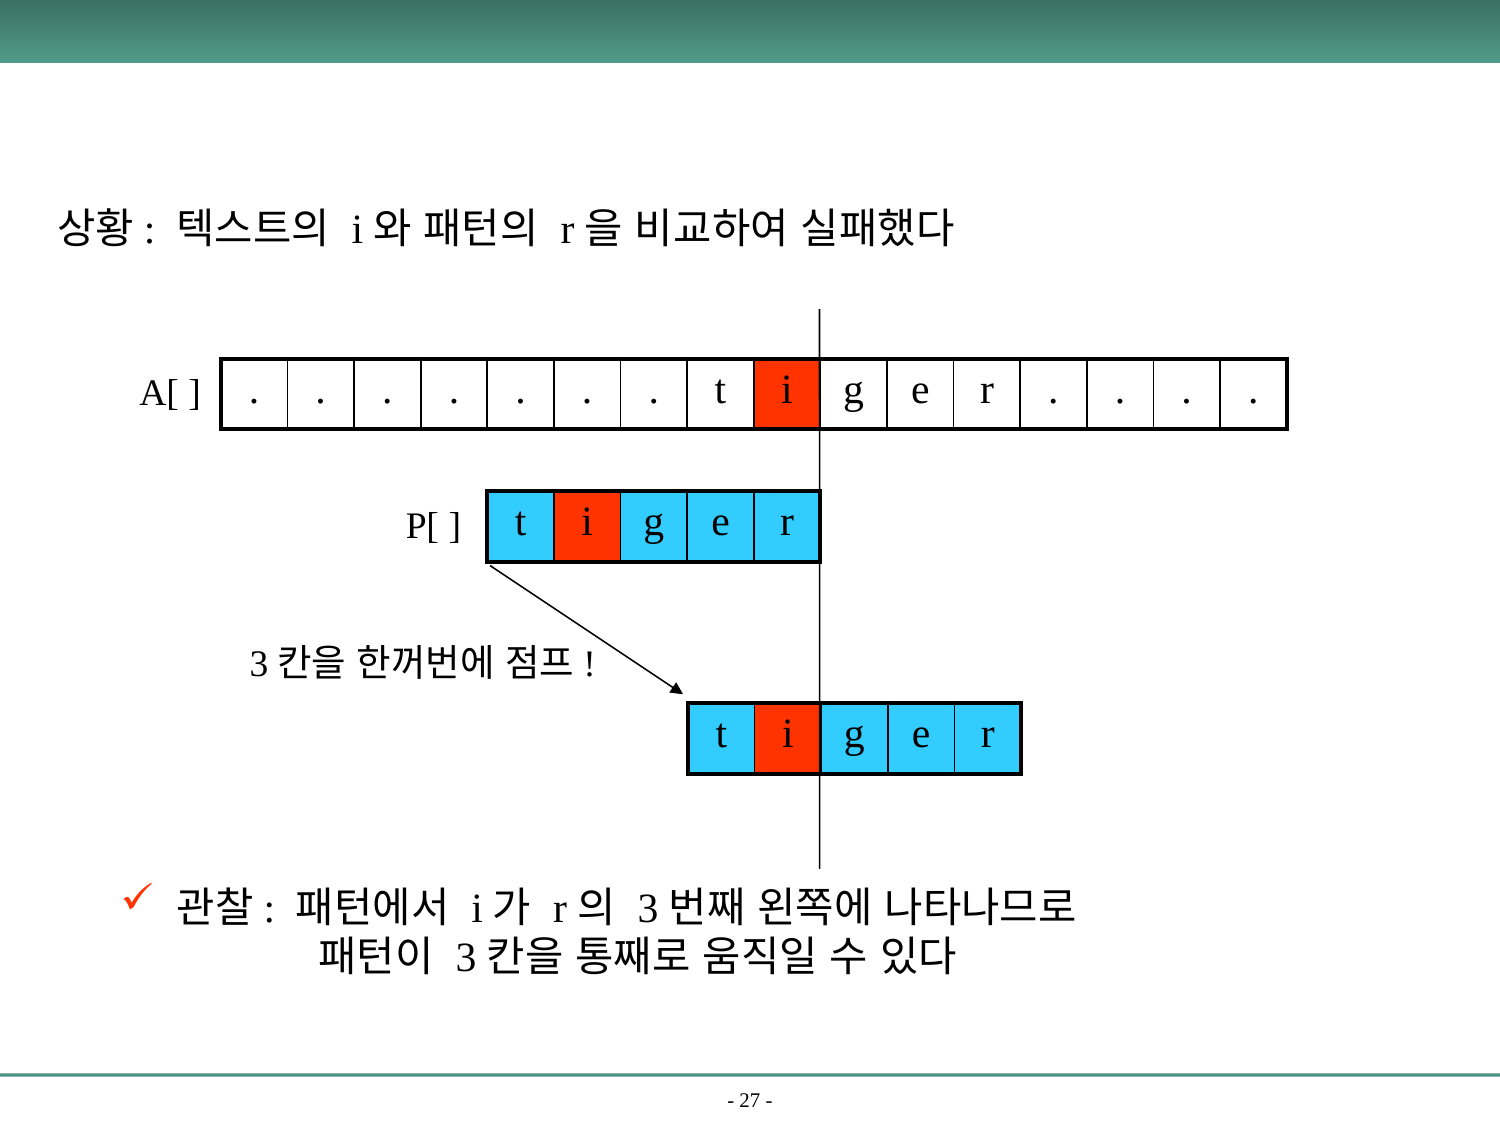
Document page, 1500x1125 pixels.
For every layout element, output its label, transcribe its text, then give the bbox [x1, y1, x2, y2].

table_header e [888, 361, 953, 427]
table_header i [755, 361, 819, 427]
table_header t [489, 493, 553, 560]
table_header . [1088, 361, 1153, 427]
table_header . [555, 361, 620, 427]
table_header . [621, 361, 686, 427]
table_header . [1021, 361, 1086, 427]
table_header i [555, 493, 620, 560]
table_header i [755, 705, 819, 772]
table_header t [690, 705, 754, 772]
text_box A[ ] [124, 360, 216, 421]
text_box [611, 646, 684, 695]
table_header r [755, 493, 818, 560]
table_header . [422, 361, 486, 427]
table_header t [688, 361, 753, 427]
table_header . [223, 361, 287, 427]
table_header . [1154, 361, 1219, 427]
table_header . [1221, 361, 1285, 427]
table_header g [821, 361, 886, 427]
text_box 3칸을 한꺼번에 점프! [234, 631, 611, 692]
table_header . [488, 361, 553, 427]
table_header g [621, 493, 686, 560]
table_header . [355, 361, 420, 427]
table_header r [954, 361, 1019, 427]
table_header e [688, 493, 753, 560]
table_header . [288, 361, 353, 427]
table_header e [889, 705, 954, 772]
table_header g [822, 705, 887, 772]
table_header r [955, 705, 1019, 772]
text_box P[ ] [391, 493, 490, 554]
text_box 상황: 텍스트의 i와 패턴의 r을 비교하여 실패했다 [42, 204, 1082, 260]
text_box 관찰: 패턴에서 i가 r의 3번째 왼쪽에 나타나므로 패턴이 3칸을 통째로 움직일 수 있다 [105, 883, 1167, 987]
